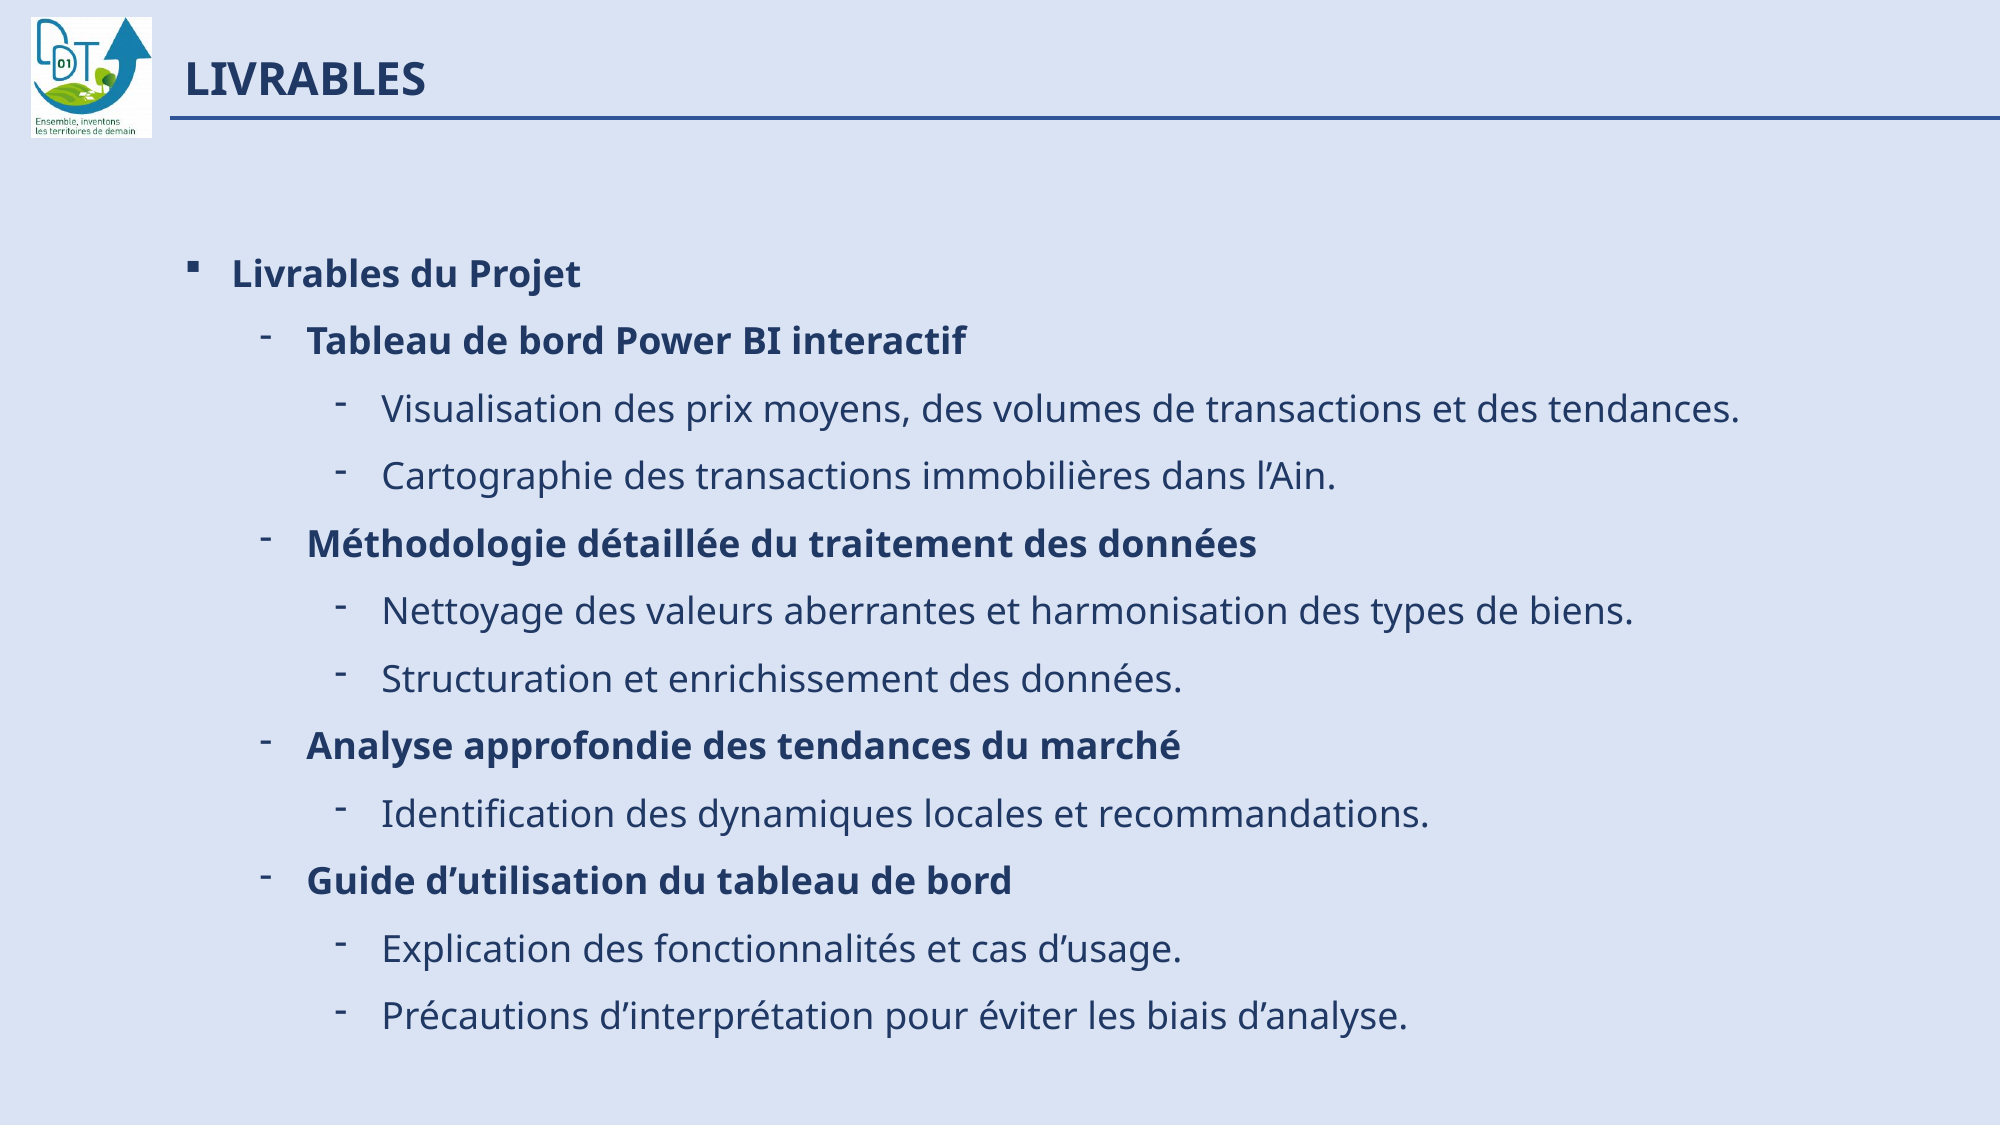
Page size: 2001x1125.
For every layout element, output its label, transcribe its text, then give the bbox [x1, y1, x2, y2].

text_box LIVRABLES [169, 42, 1264, 113]
text_box Livrables du Projet Tableau de bord Power BI interactif Visualisation des prix moyens, des volumes de transactions et des tendances. Cartographie des transactions immobilières dans l’Ain. Méthodologie détaillée du traitement des données Nettoyage des valeurs aberrantes et harmonisation des types de biens. Structuration et enrichissement des données. Analyse approfondie des tendances du marché Identification des dynamiques locales et recommandations. Guide d’utilisation du tableau de bord Explication des fonctionnalités et cas d’usage. Précautions d’interprétation pour éviter les biais d’analyse. [169, 219, 2000, 1045]
picture [31, 17, 152, 138]
